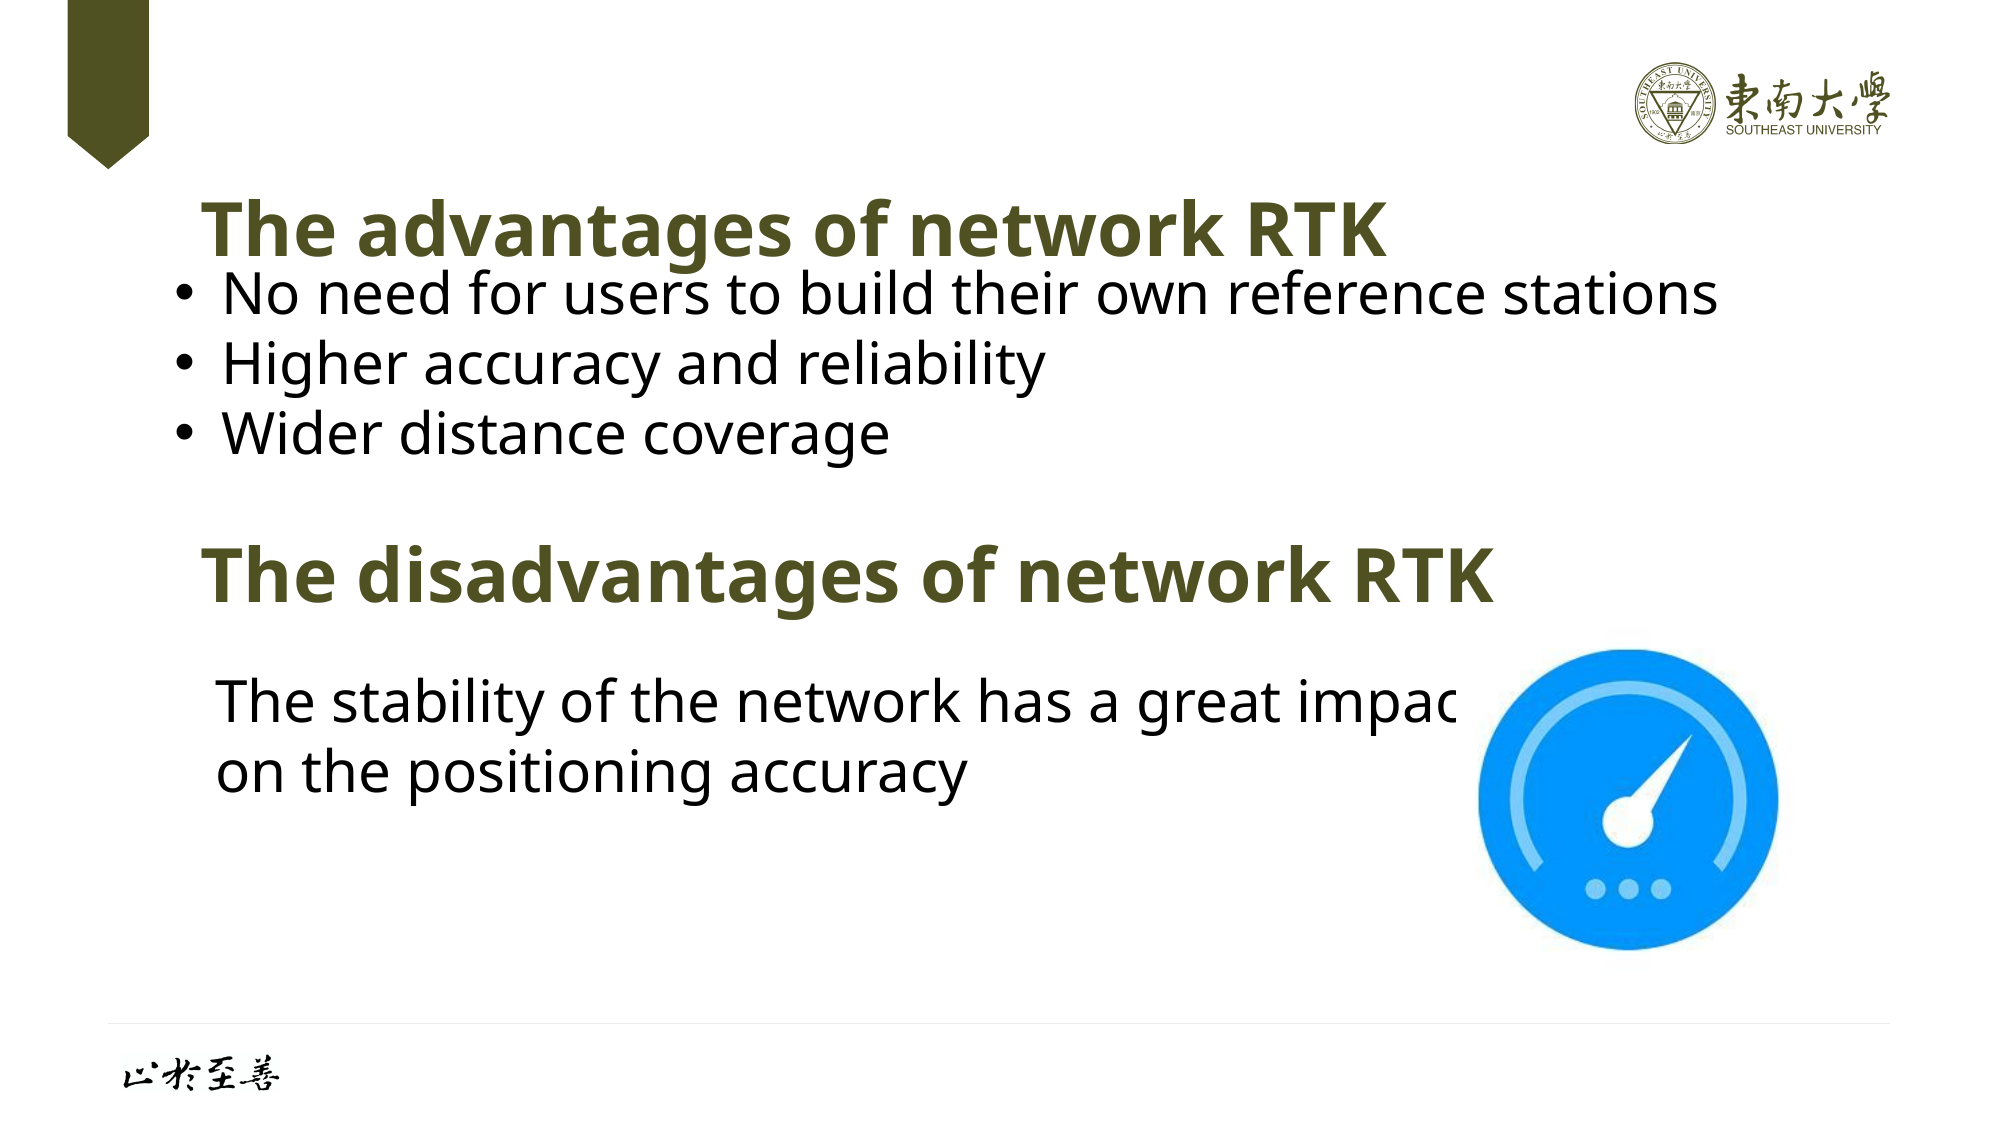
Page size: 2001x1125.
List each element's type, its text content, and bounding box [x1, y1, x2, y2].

text_box No need for users to build their own reference stations Higher accuracy and reliability Wider distance coverage [159, 248, 1947, 544]
text_box The disadvantages of network RTK [200, 513, 1541, 643]
picture [1456, 627, 1800, 972]
title The advantages of network RTK [200, 167, 1541, 248]
text_box The stability of the network has a great impact on the positioning accuracy [200, 656, 1456, 812]
picture [122, 1053, 280, 1092]
